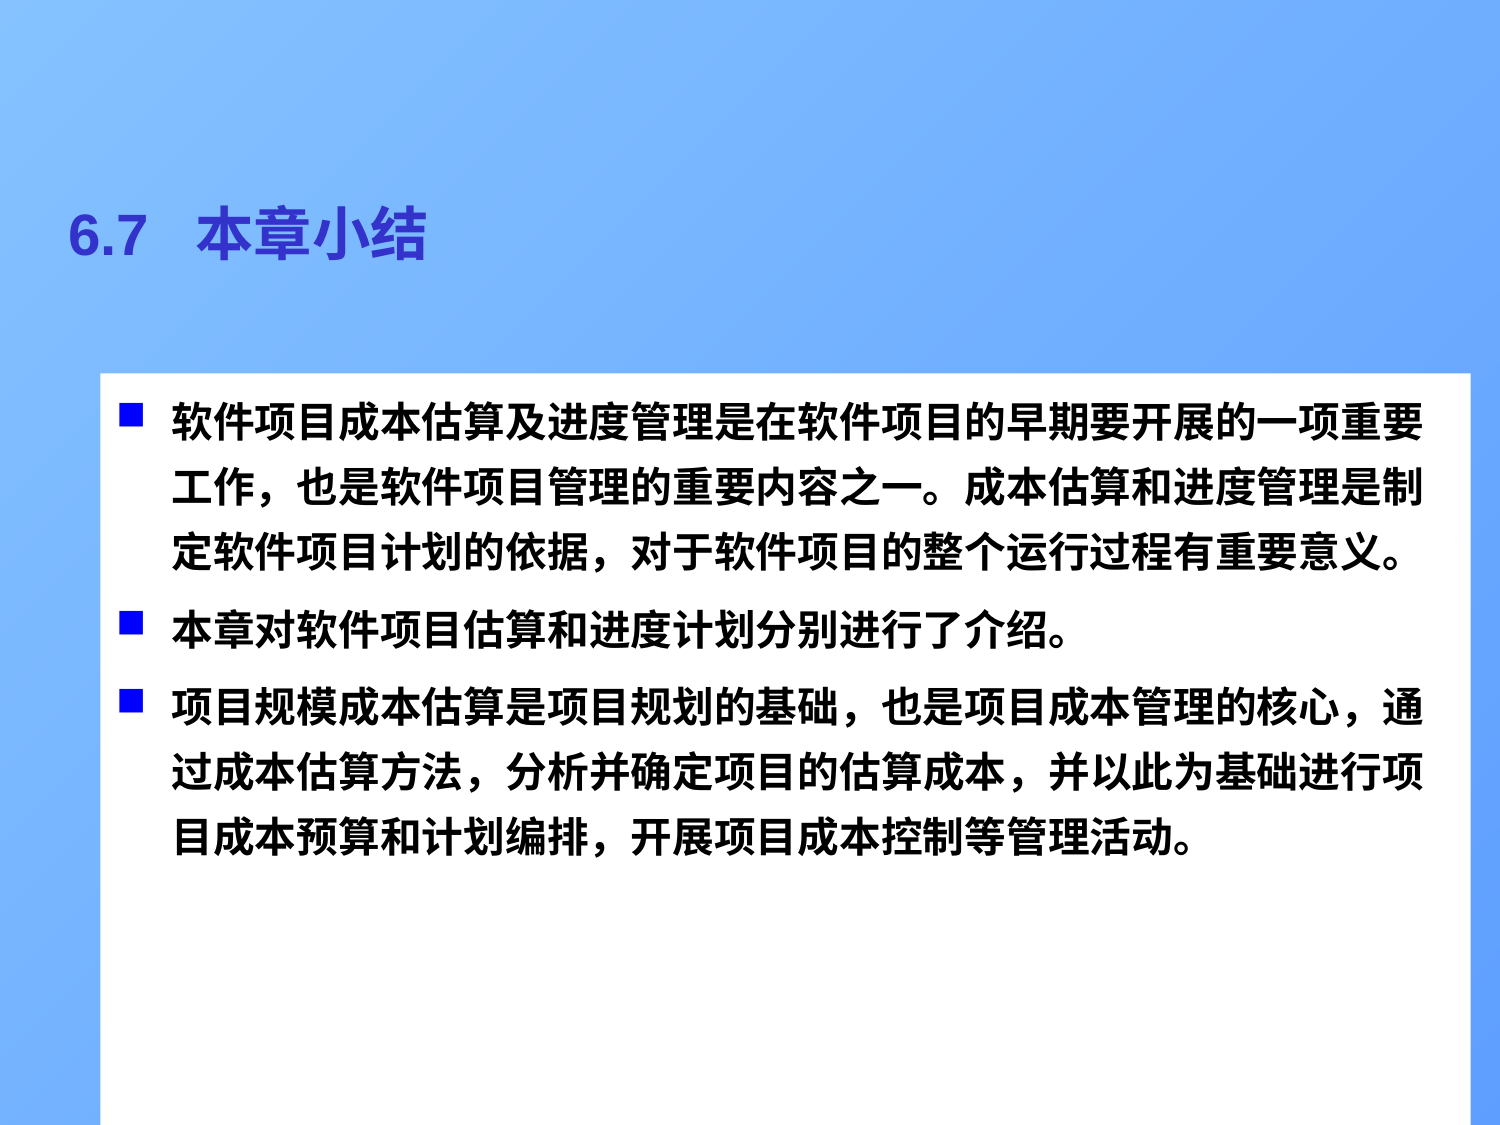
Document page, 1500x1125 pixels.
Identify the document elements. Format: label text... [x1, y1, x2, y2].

list 软件项目成本估算及进度管理是在软件项目的早期要开展的一项重要工作，也是软件项目管理的重要内容之一。成本估算和进度管理是制定软件项目计划的依据，对于软件项目的整个运行过程有重要意义。 本章对软件项目估算和进度计划分别进行了介绍。 项目规模成本估算是项目规划的基础，也是项目成本管理的核心，通过成本估算方法，分析并确定项目的估算成本，并以此为基础进行项目成本预算和计划编排，开展项目成本控制等管理活动。 [100, 373, 1471, 1125]
title 6.7 本章小结 [53, 172, 1471, 291]
